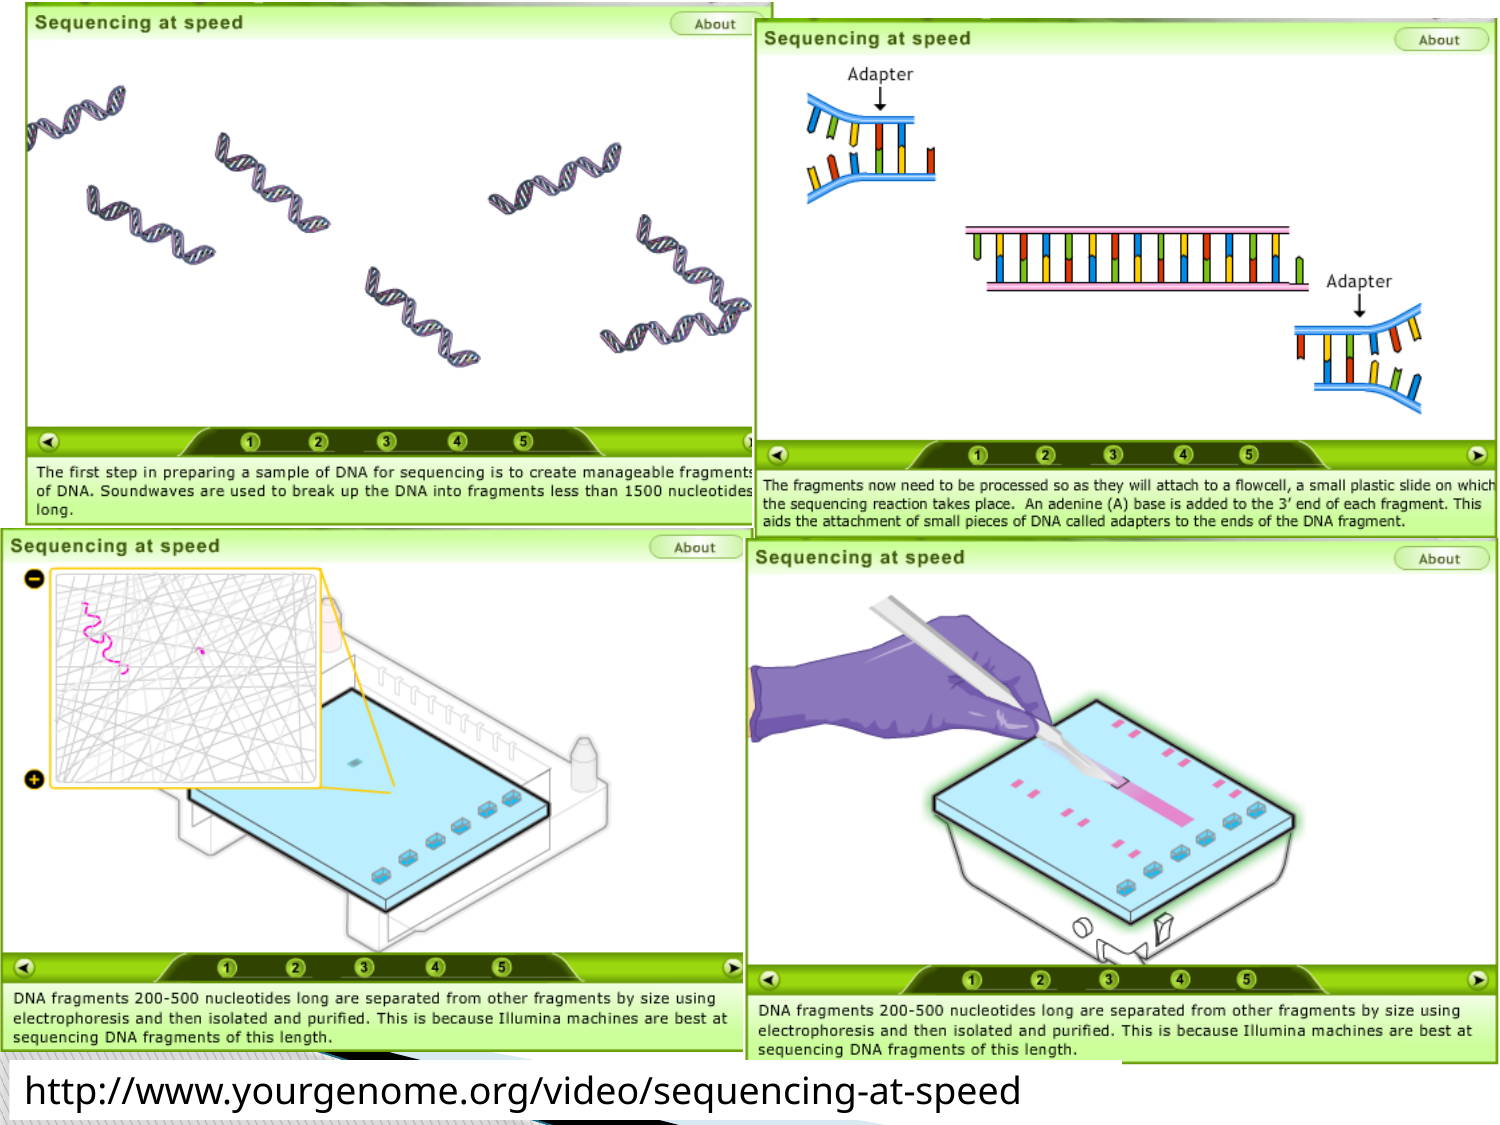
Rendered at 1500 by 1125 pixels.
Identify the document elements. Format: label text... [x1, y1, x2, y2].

text_box http://www.yourgenome.org/video/sequencing-at-speed [5, 1063, 1126, 1124]
picture [0, 1, 1500, 1067]
